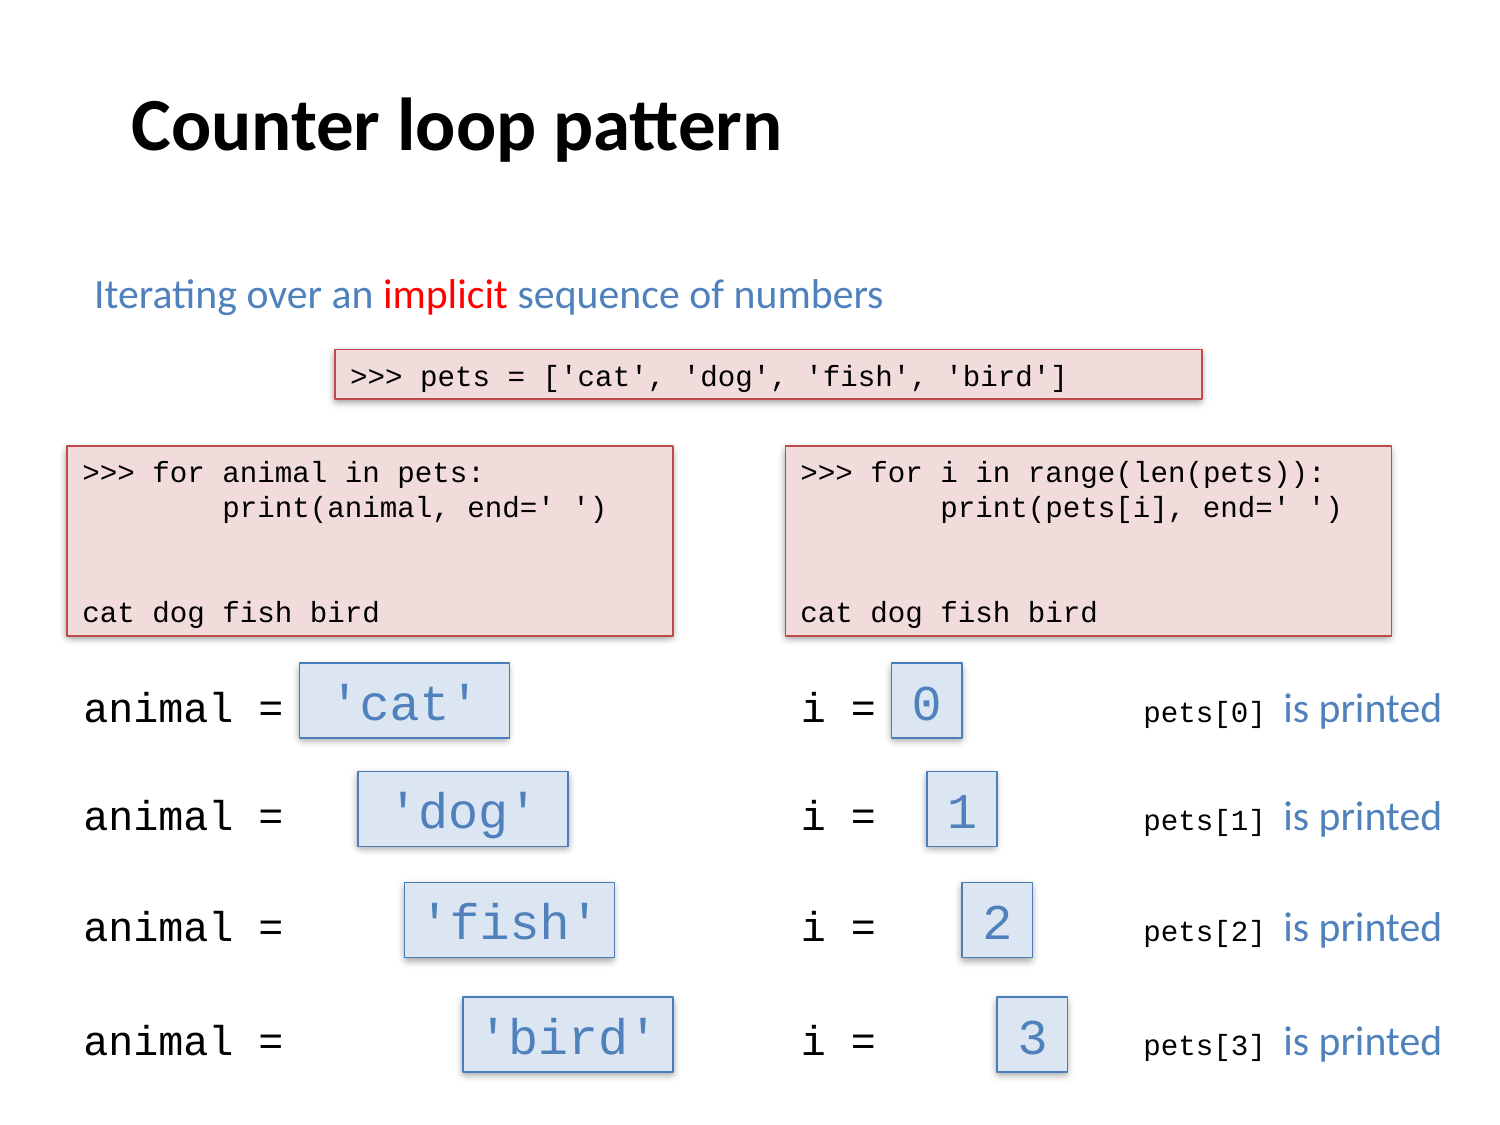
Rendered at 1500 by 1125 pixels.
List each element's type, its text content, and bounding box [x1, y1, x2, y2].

text_box animal = [68, 1006, 299, 1072]
text_box >>> for i in range(len(pets)): print(pets[i], end=' ') cat dog fish bird [785, 445, 1392, 637]
text_box >>> pets = ['cat', 'dog', 'fish', 'bird'] [334, 349, 1203, 400]
text_box animal = [68, 672, 299, 738]
text_box Counter loop pattern [116, 0, 1392, 242]
text_box pets[3] is printed [1128, 1006, 1458, 1072]
text_box animal = [68, 892, 299, 958]
text_box 'bird' [462, 996, 674, 1073]
text_box 0 [891, 662, 963, 739]
text_box 'cat' [299, 662, 510, 739]
text_box Iterating over an implicit sequence of numbers [79, 259, 1420, 324]
text_box 2 [961, 882, 1033, 958]
text_box 1 [926, 771, 998, 847]
text_box pets[1] is printed [1128, 781, 1458, 846]
text_box animal = [68, 781, 299, 846]
text_box i = [785, 892, 892, 958]
text_box 'dog' [357, 771, 569, 847]
text_box i = [785, 672, 892, 738]
text_box pets[0] is printed [1128, 672, 1458, 738]
text_box i = [785, 781, 892, 846]
text_box pets[2] is printed [1128, 892, 1458, 958]
text_box 'fish' [404, 882, 615, 958]
text_box i = [785, 1006, 892, 1072]
text_box 3 [996, 996, 1068, 1073]
text_box >>> for animal in pets: print(animal, end=' ') cat dog fish bird [66, 445, 674, 637]
